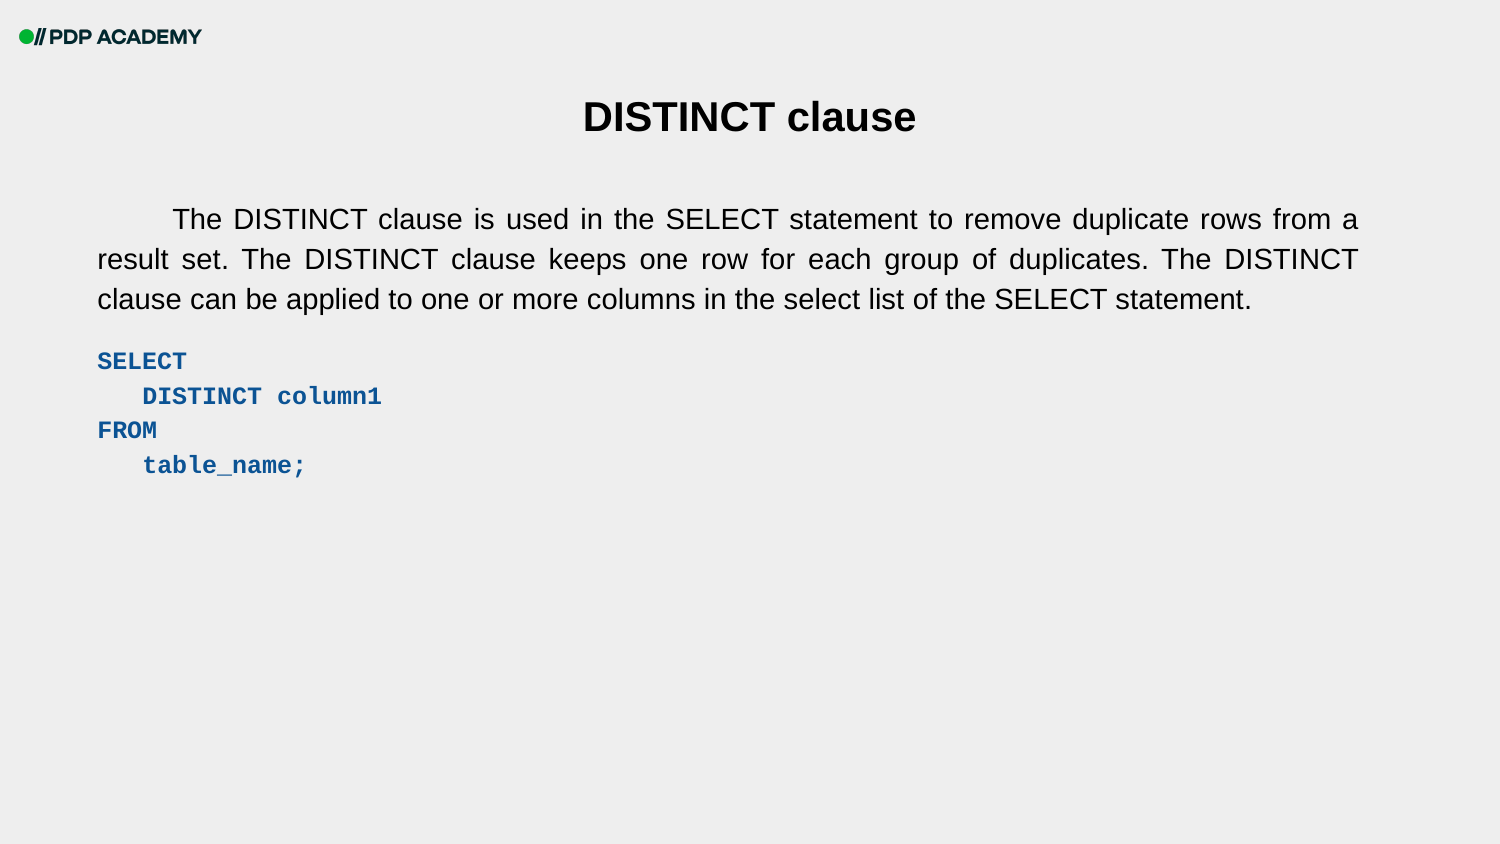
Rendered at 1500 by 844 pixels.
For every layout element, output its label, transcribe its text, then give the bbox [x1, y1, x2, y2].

picture [2, 0, 218, 78]
title The DISTINCT clause is used in the SELECT statement to remove duplicate rows from a result set. The DISTINCT clause keeps one row for each group of duplicates. The DISTINCT clause can be applied to one or more columns in the select list of the SELECT statement. SELECT DISTINCT column1 FROM table_name; [82, 180, 1375, 494]
title DISTINCT clause [0, 67, 1500, 162]
